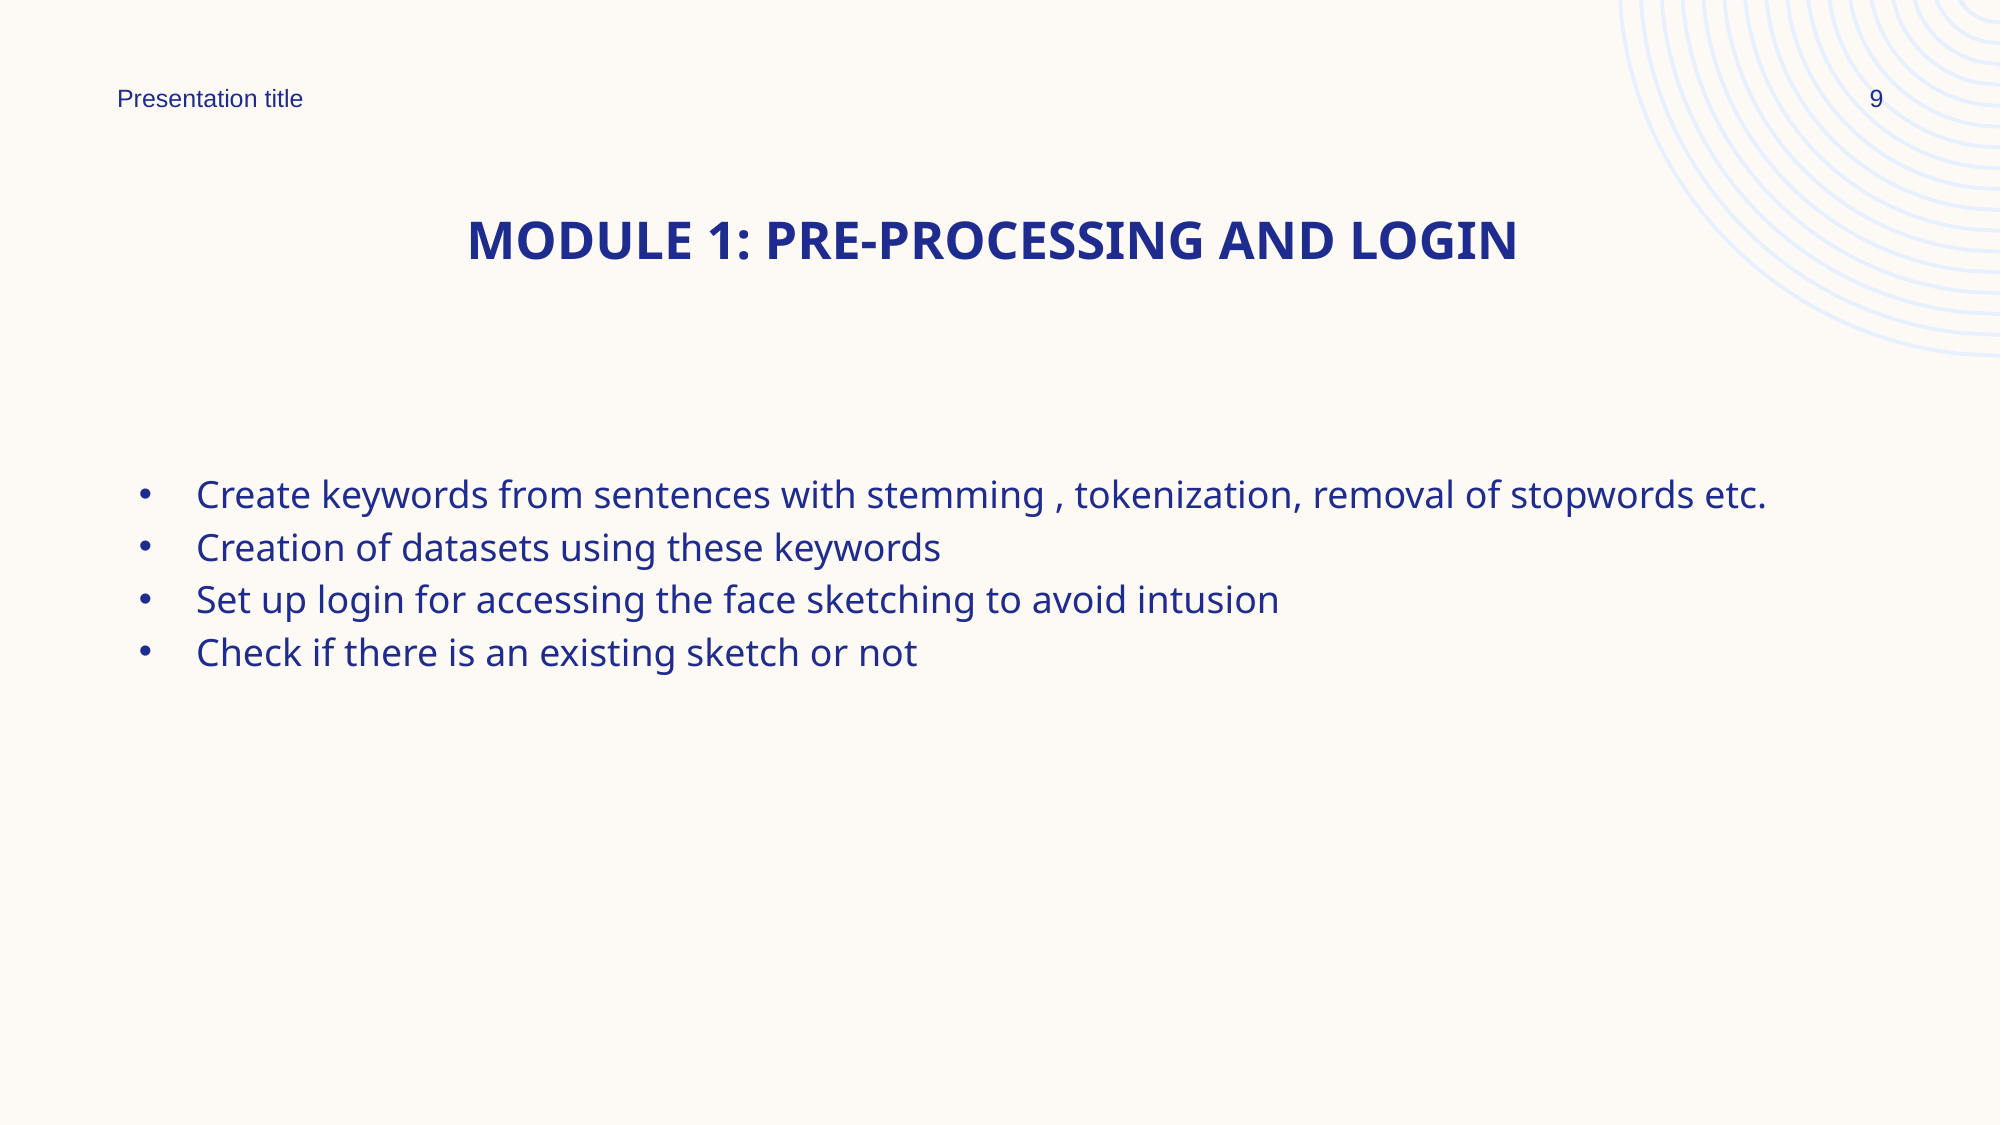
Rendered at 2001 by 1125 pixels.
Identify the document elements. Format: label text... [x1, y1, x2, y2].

slide_number 9 [1795, 75, 1958, 120]
footer Presentation title [101, 75, 627, 120]
list Create keywords from sentences with stemming , tokenization, removal of stopwords etc. Creation of datasets using these keywords Set up login for accessing the face sketching to avoid intusion Check if there is an existing sketch or not [124, 463, 1876, 929]
title Module 1: pre-processing and login [124, 199, 1875, 326]
